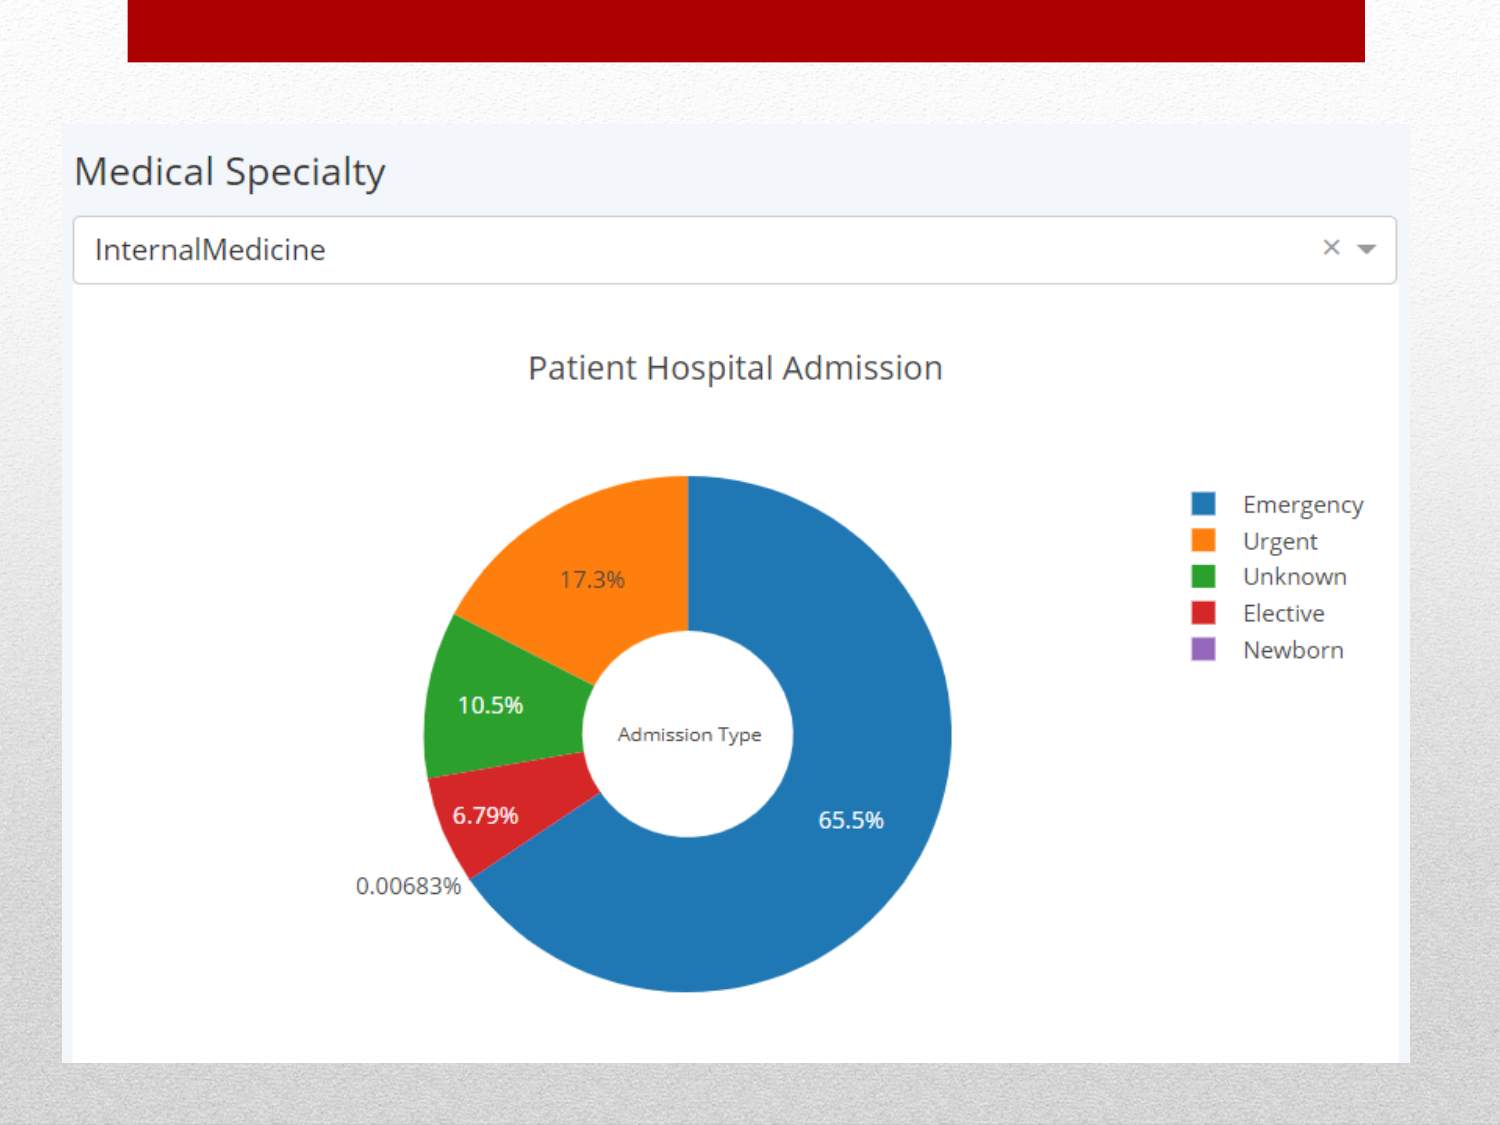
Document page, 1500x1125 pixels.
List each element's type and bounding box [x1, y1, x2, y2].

picture [61, 124, 1411, 1064]
